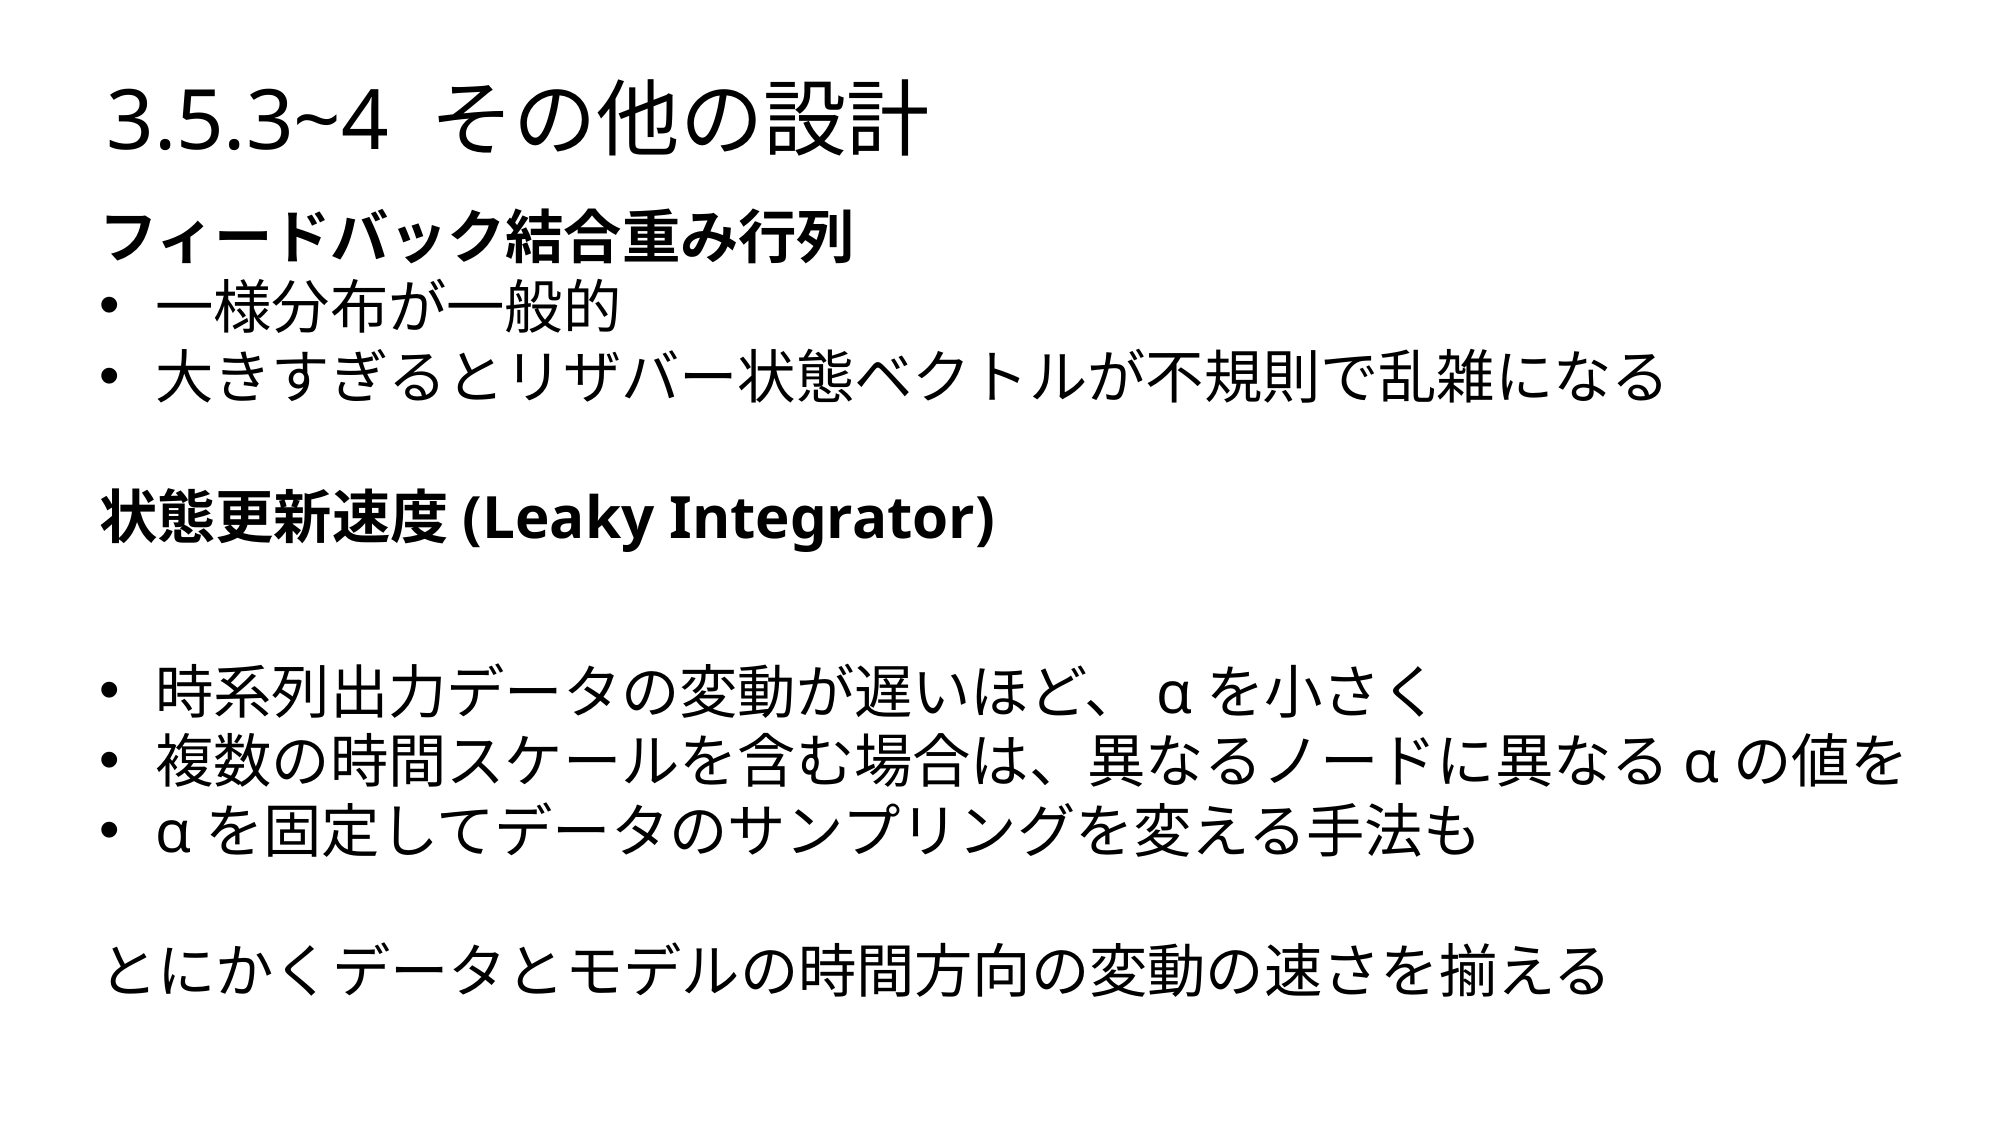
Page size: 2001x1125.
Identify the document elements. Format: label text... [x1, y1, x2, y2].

text_box 3.5.3~4 その他の設計 [91, 58, 945, 174]
